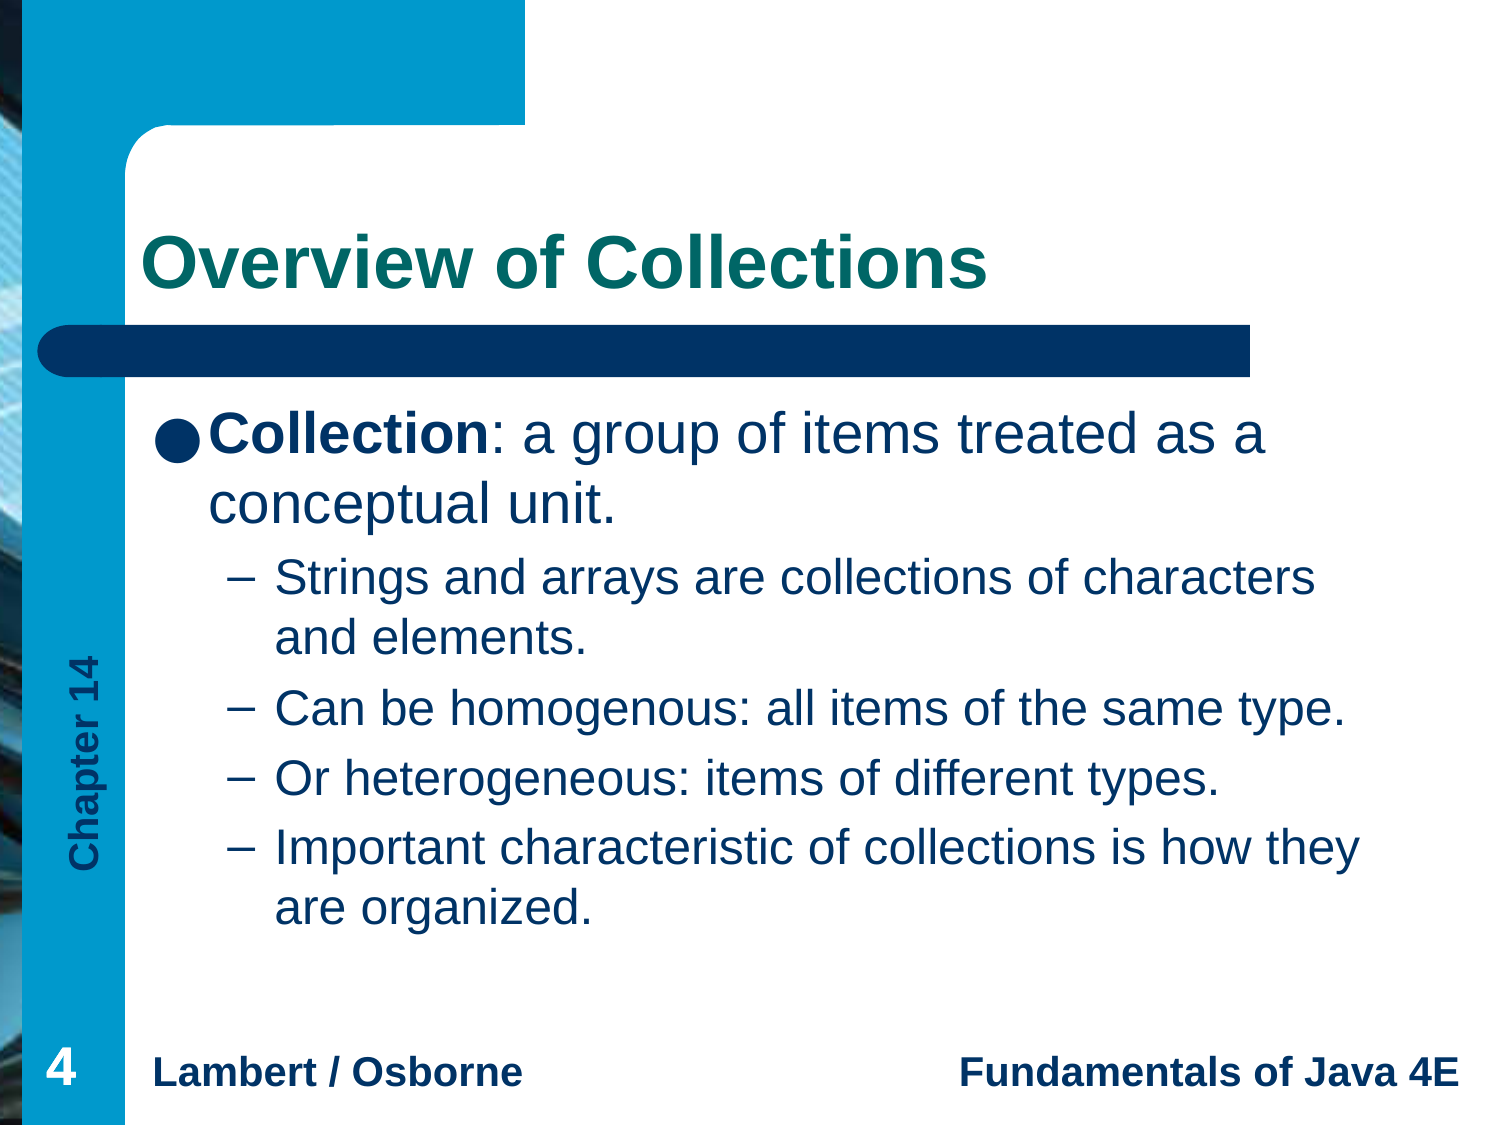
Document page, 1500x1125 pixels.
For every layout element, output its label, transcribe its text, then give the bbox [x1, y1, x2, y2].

text_box ‹#› [13, 1023, 111, 1105]
list Collection: a group of items treated as a conceptual unit. Strings and arrays are collections of characters and elements. Can be homogenous: all items of the same type. Or heterogeneous: items of different types. Important characteristic of collections is how they are organized. [137, 387, 1425, 999]
picture [0, 0, 21, 1125]
title Overview of Collections [125, 125, 1425, 313]
